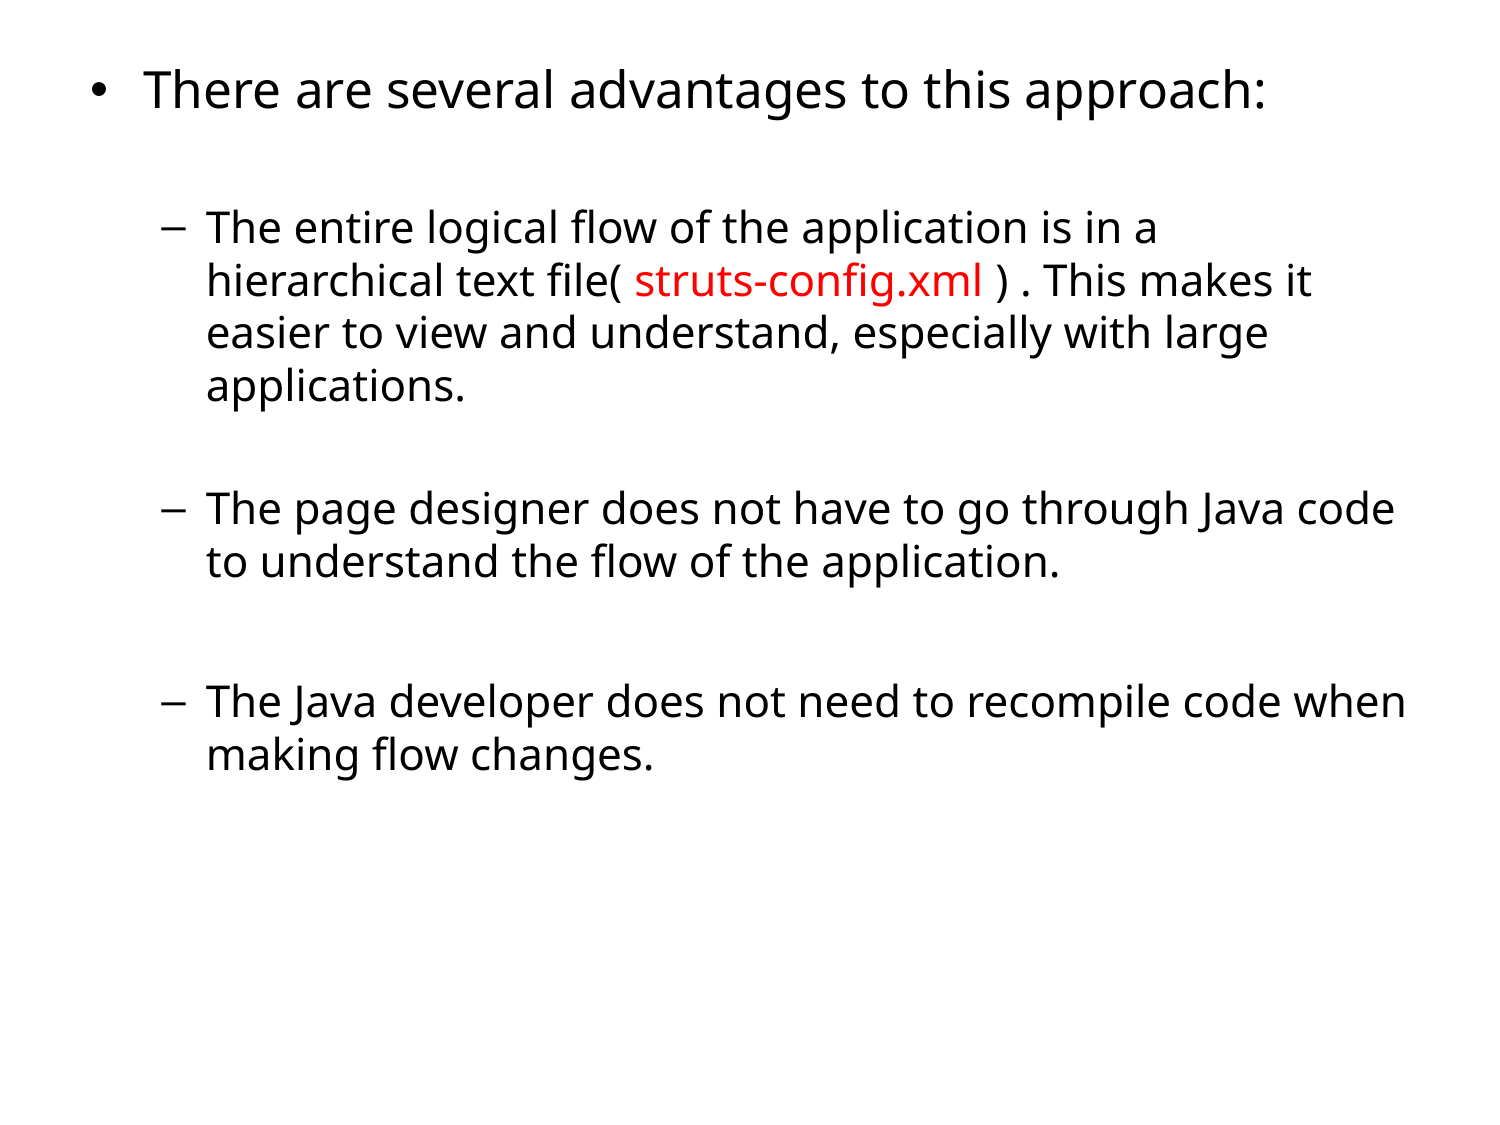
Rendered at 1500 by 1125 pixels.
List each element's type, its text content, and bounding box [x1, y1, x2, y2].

list There are several advantages to this approach: The entire logical flow of the application is in a hierarchical text file( struts-config.xml ) . This makes it easier to view and understand, especially with large applications. The page designer does not have to go through Java code to understand the flow of the application. The Java developer does not need to recompile code when making flow changes. [75, 50, 1425, 793]
